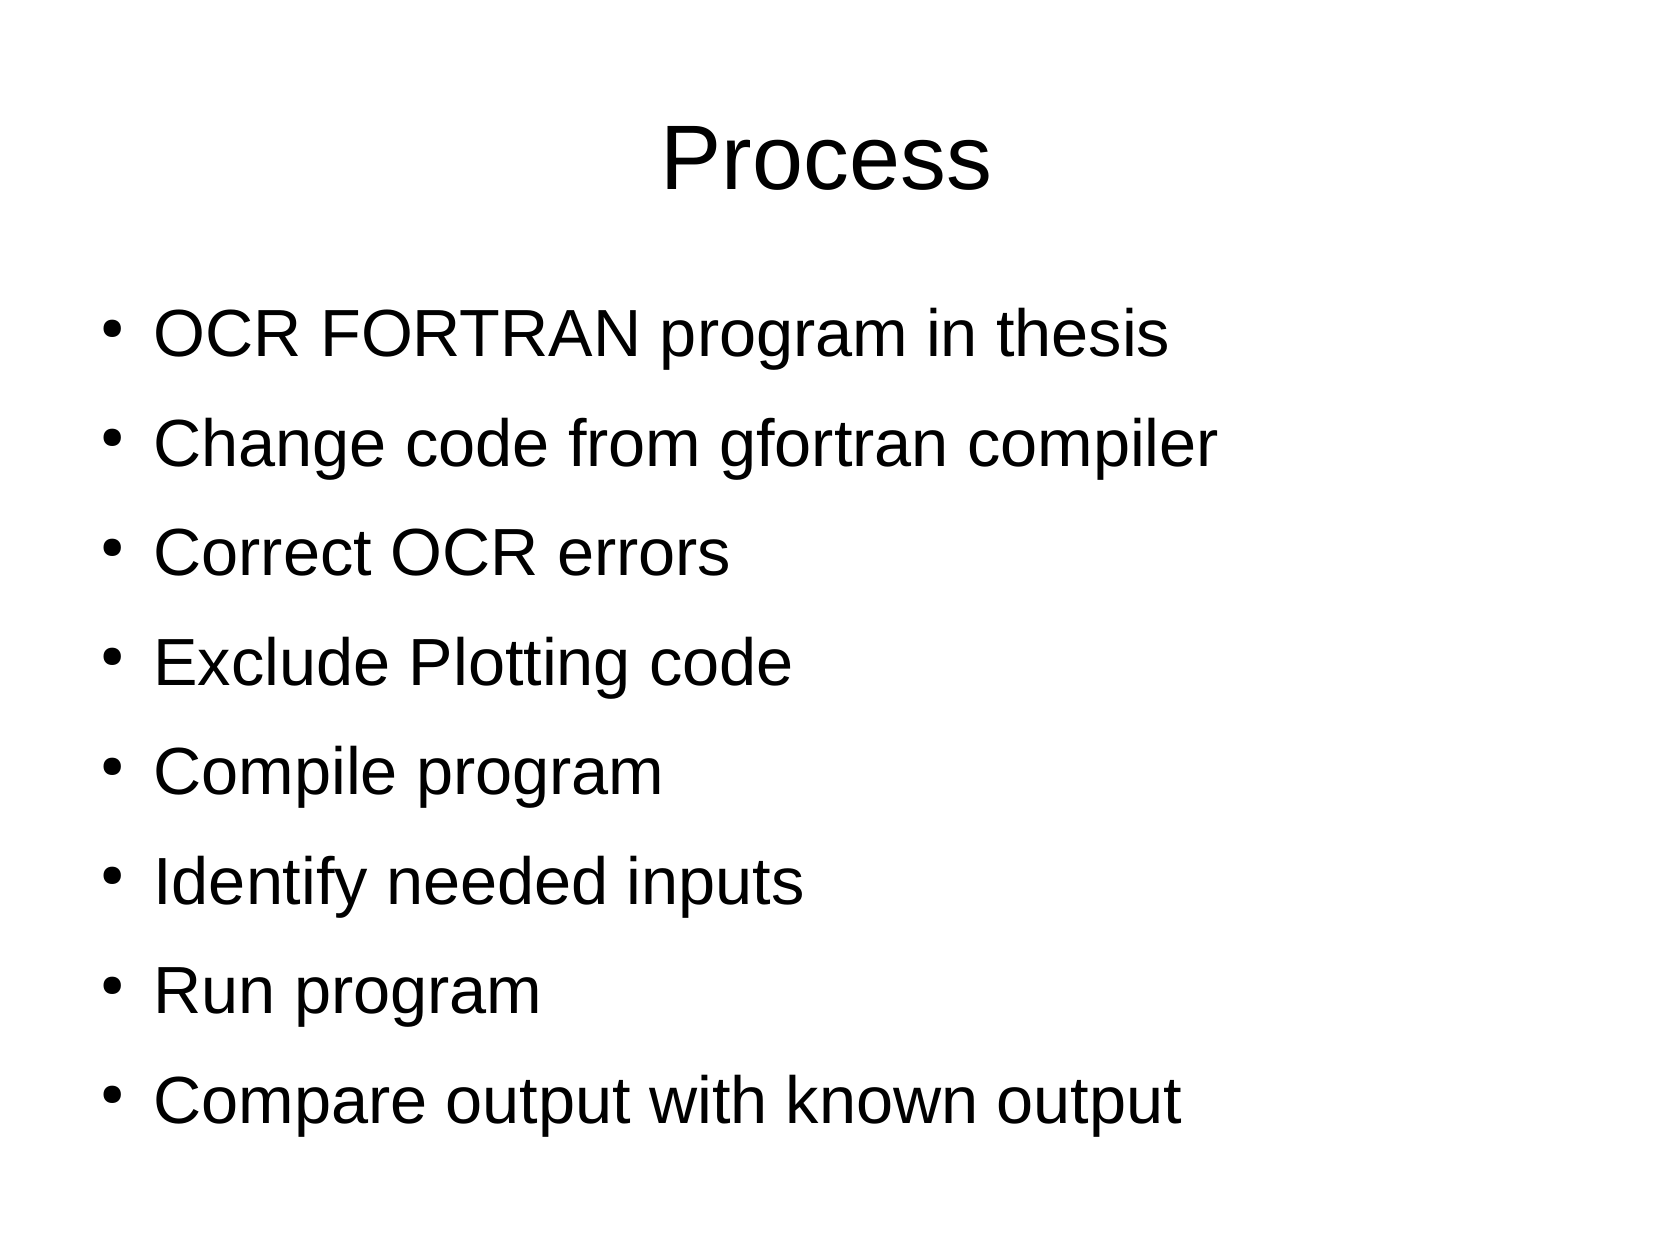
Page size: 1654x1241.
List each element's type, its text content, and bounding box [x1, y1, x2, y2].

list OCR FORTRAN program in thesis Change code from gfortran compiler Correct OCR errors Exclude Plotting code Compile program Identify needed inputs Run program Compare output with known output [82, 290, 1571, 1109]
title Process [82, 49, 1571, 257]
